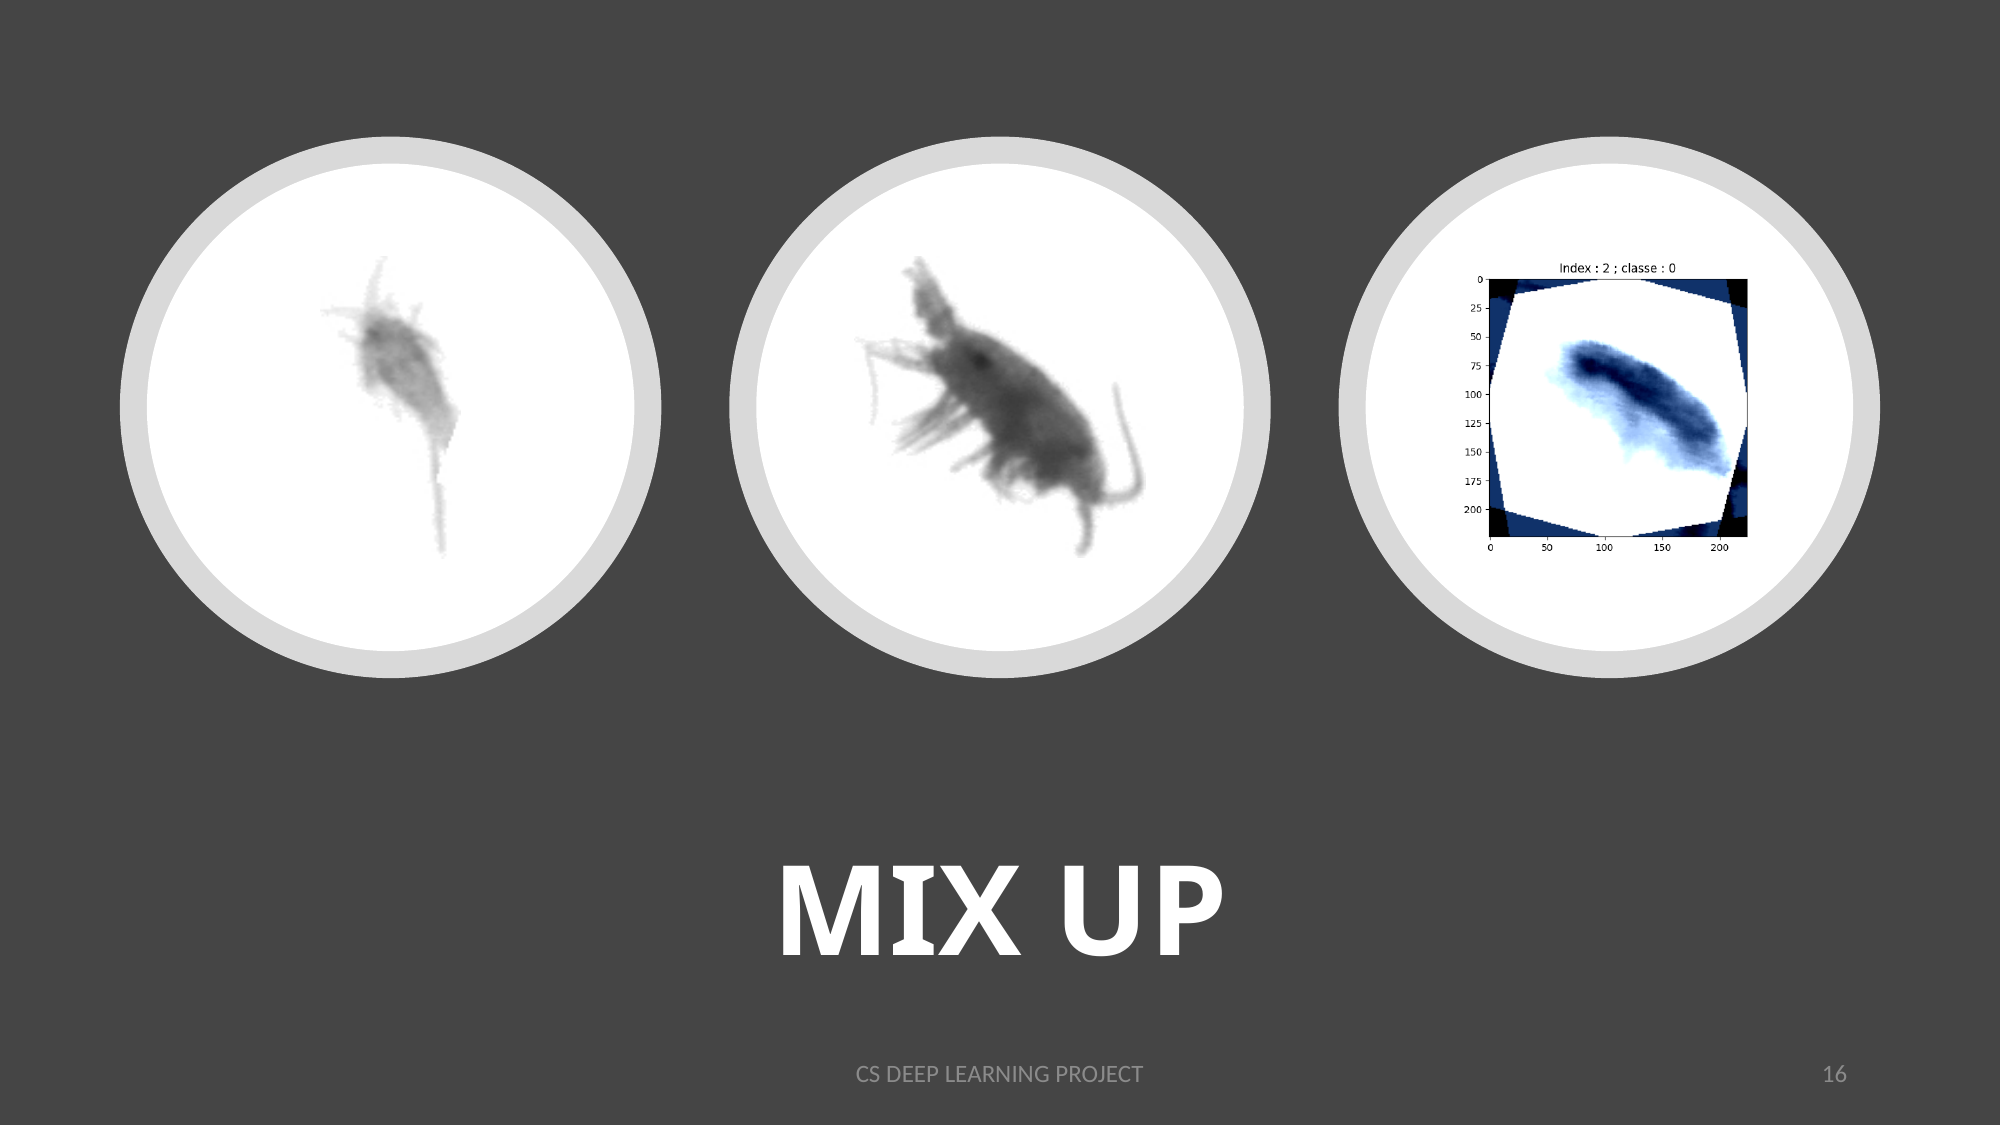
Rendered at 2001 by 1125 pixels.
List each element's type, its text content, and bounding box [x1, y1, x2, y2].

picture [320, 256, 461, 559]
picture [1458, 260, 1761, 554]
text_box [145, 162, 636, 653]
text_box [755, 162, 1245, 653]
title MIX UP [295, 839, 1705, 1011]
picture [854, 256, 1146, 559]
text_box [1337, 135, 1882, 680]
slide_number 16 [1412, 1042, 1863, 1103]
text_box [728, 135, 1272, 680]
text_box [118, 135, 663, 680]
text_box [1364, 162, 1855, 653]
footer CS DEEP LEARNING PROJECT [662, 1042, 1338, 1103]
